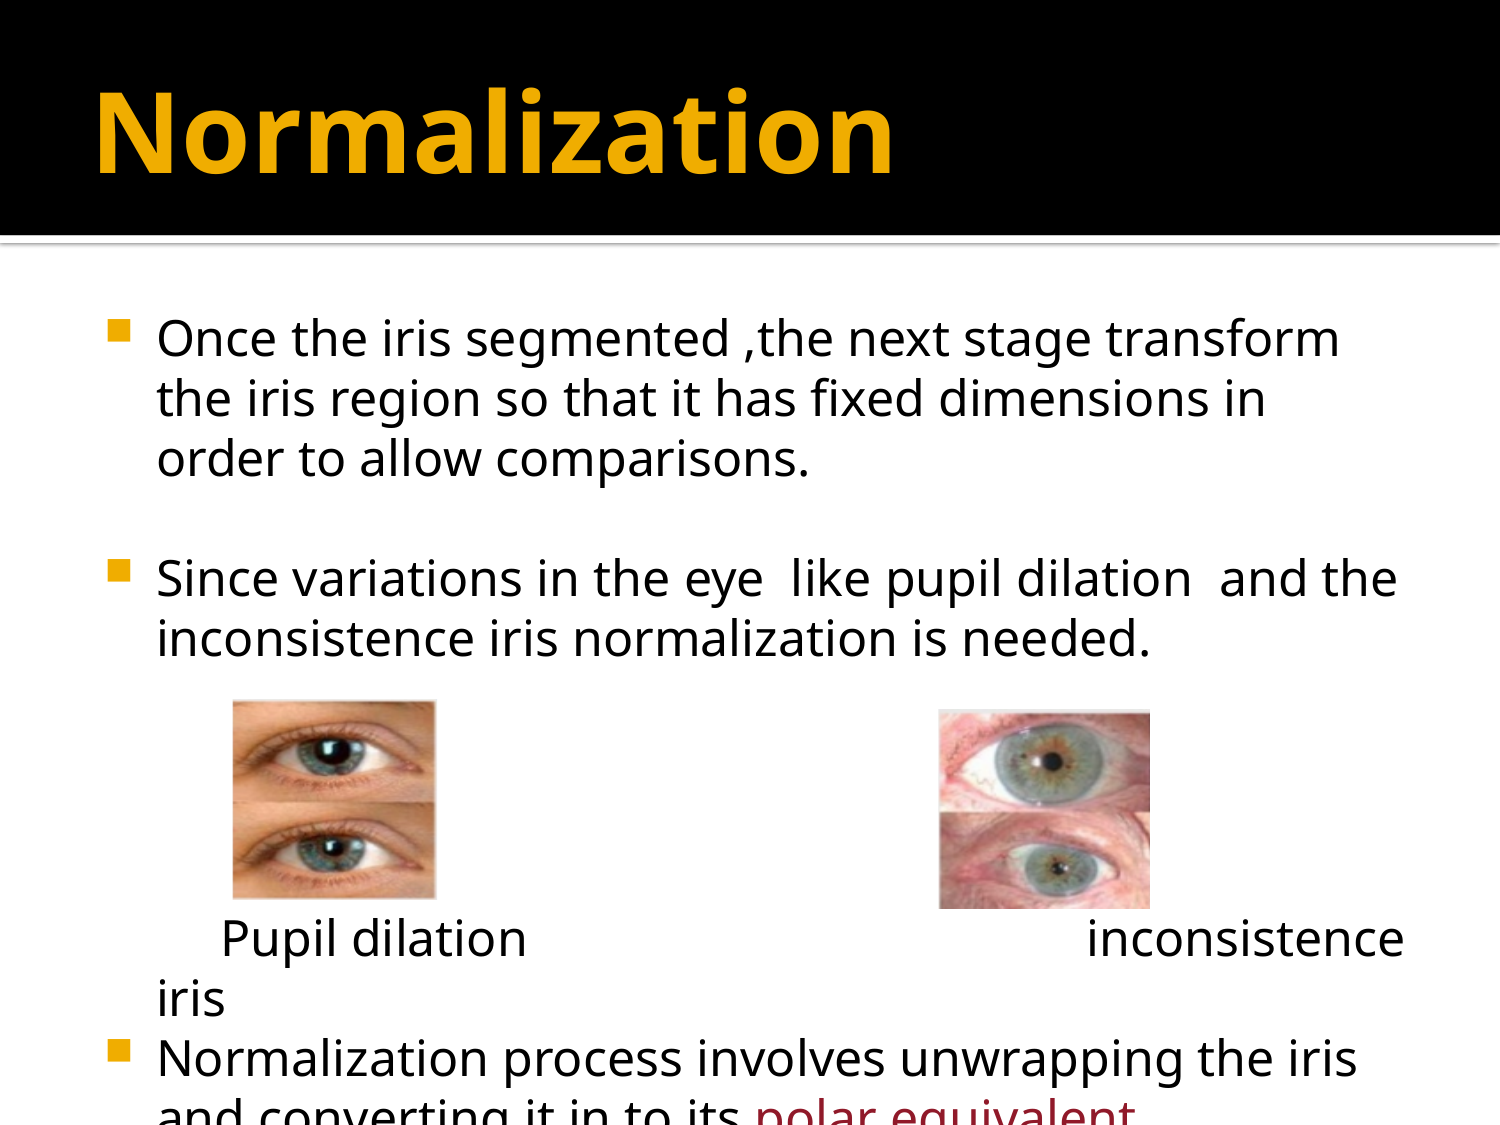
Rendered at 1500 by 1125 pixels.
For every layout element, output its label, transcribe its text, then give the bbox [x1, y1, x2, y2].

list Once the iris segmented ,the next stage transform the iris region so that it has fixed dimensions in order to allow comparisons. Since variations in the eye like pupil dilation and the inconsistence iris normalization is needed. Pupil dilation inconsistence iris Normalization process involves unwrapping the iris and converting it in to its polar equivalent . [74, 290, 1426, 1125]
title Normalization [75, 25, 1425, 231]
picture [232, 699, 438, 900]
picture [938, 709, 1150, 910]
